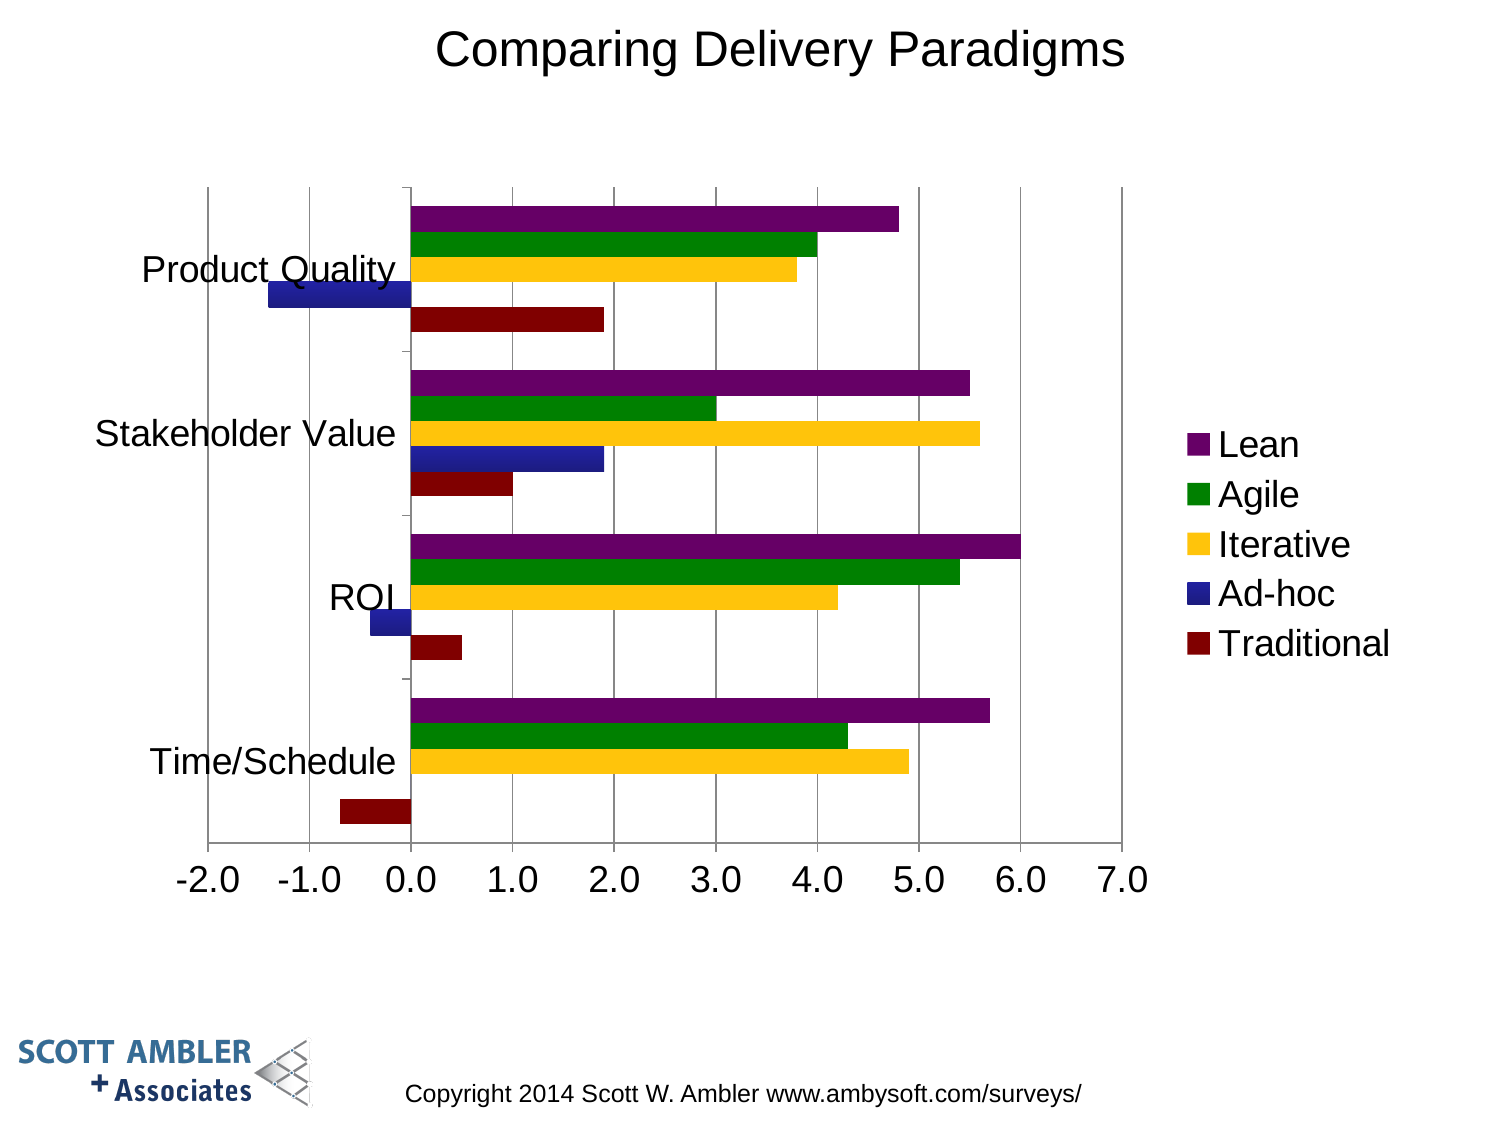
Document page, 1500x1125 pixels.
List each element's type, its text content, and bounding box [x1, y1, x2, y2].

footer Copyright 2014 Scott W. Ambler www.ambysoft.com/surveys/ [206, 1070, 1282, 1103]
chart [64, 172, 1415, 916]
title Comparing Delivery Paradigms [135, 0, 1425, 93]
picture [17, 1034, 313, 1108]
